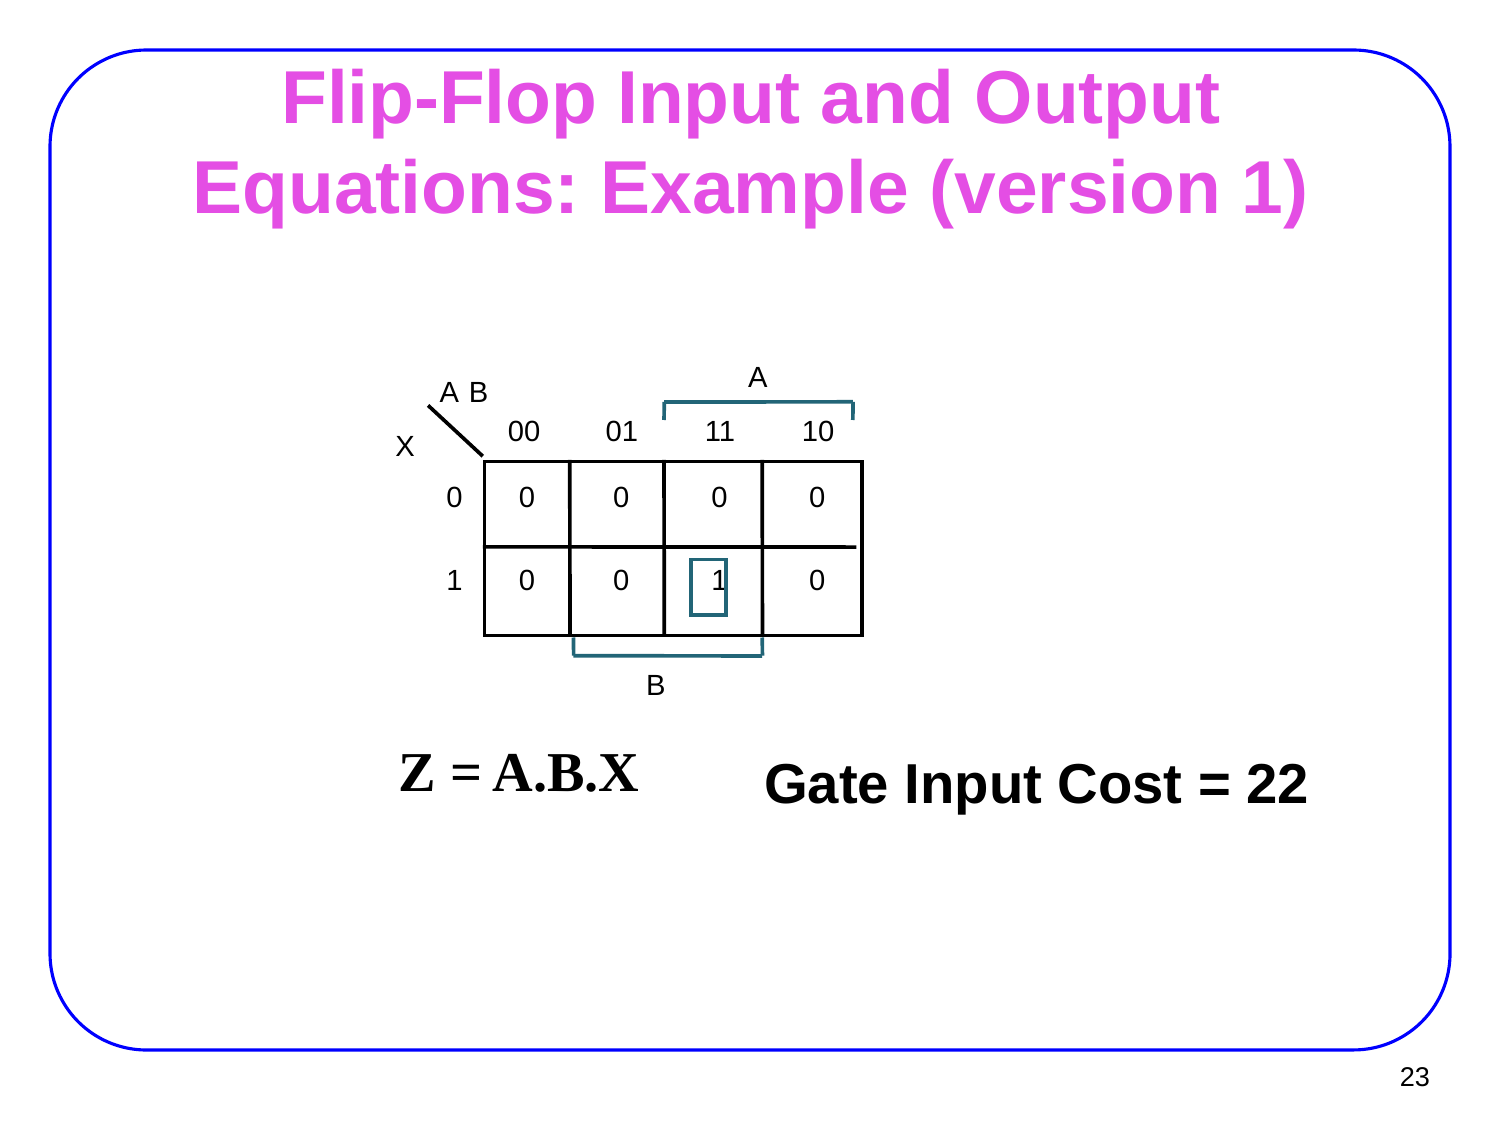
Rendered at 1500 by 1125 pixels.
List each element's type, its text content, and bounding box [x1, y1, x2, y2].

text_box [484, 461, 862, 636]
text_box 0 [809, 478, 834, 513]
text_box A [748, 358, 775, 394]
text_box [690, 559, 726, 615]
text_box 10 [801, 412, 843, 448]
text_box 00 [507, 412, 549, 448]
text_box B [646, 666, 674, 702]
text_box 0 [809, 561, 834, 597]
text_box 0 [446, 478, 471, 513]
text_box 01 [605, 412, 647, 448]
text_box Z = A.B.X [383, 728, 939, 811]
text_box 0 [518, 561, 544, 597]
title Flip-Flop Input and Output Equations: Example (version 1) [113, 101, 1389, 175]
text_box X [395, 427, 424, 463]
text_box 1 [446, 561, 471, 597]
text_box 0 [613, 561, 630, 597]
text_box Gate Input Cost = 22 [749, 739, 1325, 890]
text_box 1 [726, 561, 736, 597]
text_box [573, 637, 763, 657]
slide_number 23 [1351, 1047, 1444, 1104]
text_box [438, 372, 497, 409]
text_box 11 [704, 412, 744, 448]
text_box 0 [711, 478, 736, 513]
text_box 0 [518, 478, 544, 513]
text_box 0 [613, 478, 638, 513]
